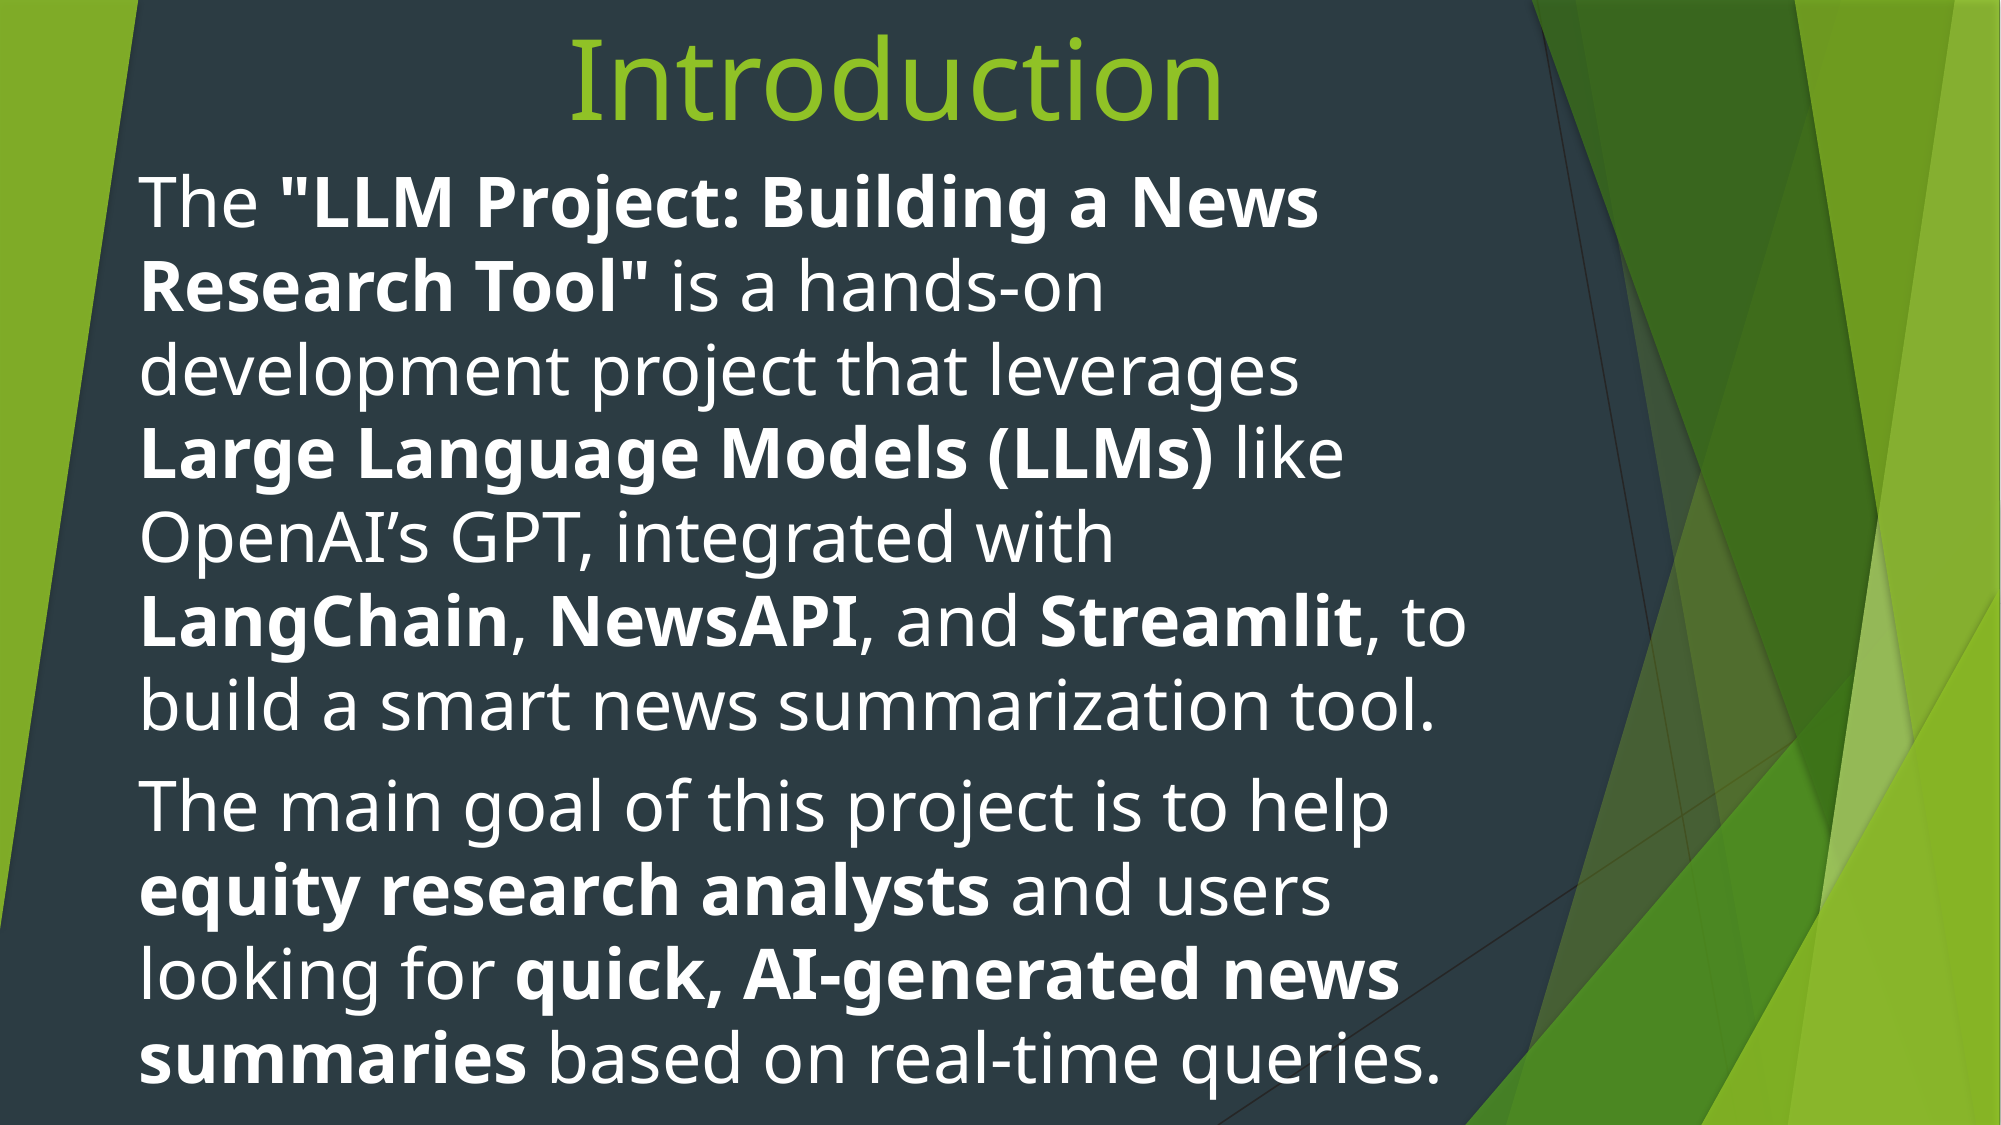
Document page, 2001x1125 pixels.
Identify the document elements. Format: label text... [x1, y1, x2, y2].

subtitle The "LLM Project: Building a News Research Tool" is a hands-on development project that leverages Large Language Models (LLMs) like OpenAI’s GPT, integrated with LangChain, NewsAPI, and Streamlit, to build a smart news summarization tool. The main goal of this project is to help equity research analysts and users looking for quick, AI-generated news summaries based on real-time queries. [123, 149, 1505, 1111]
title Introduction [538, 13, 1273, 149]
